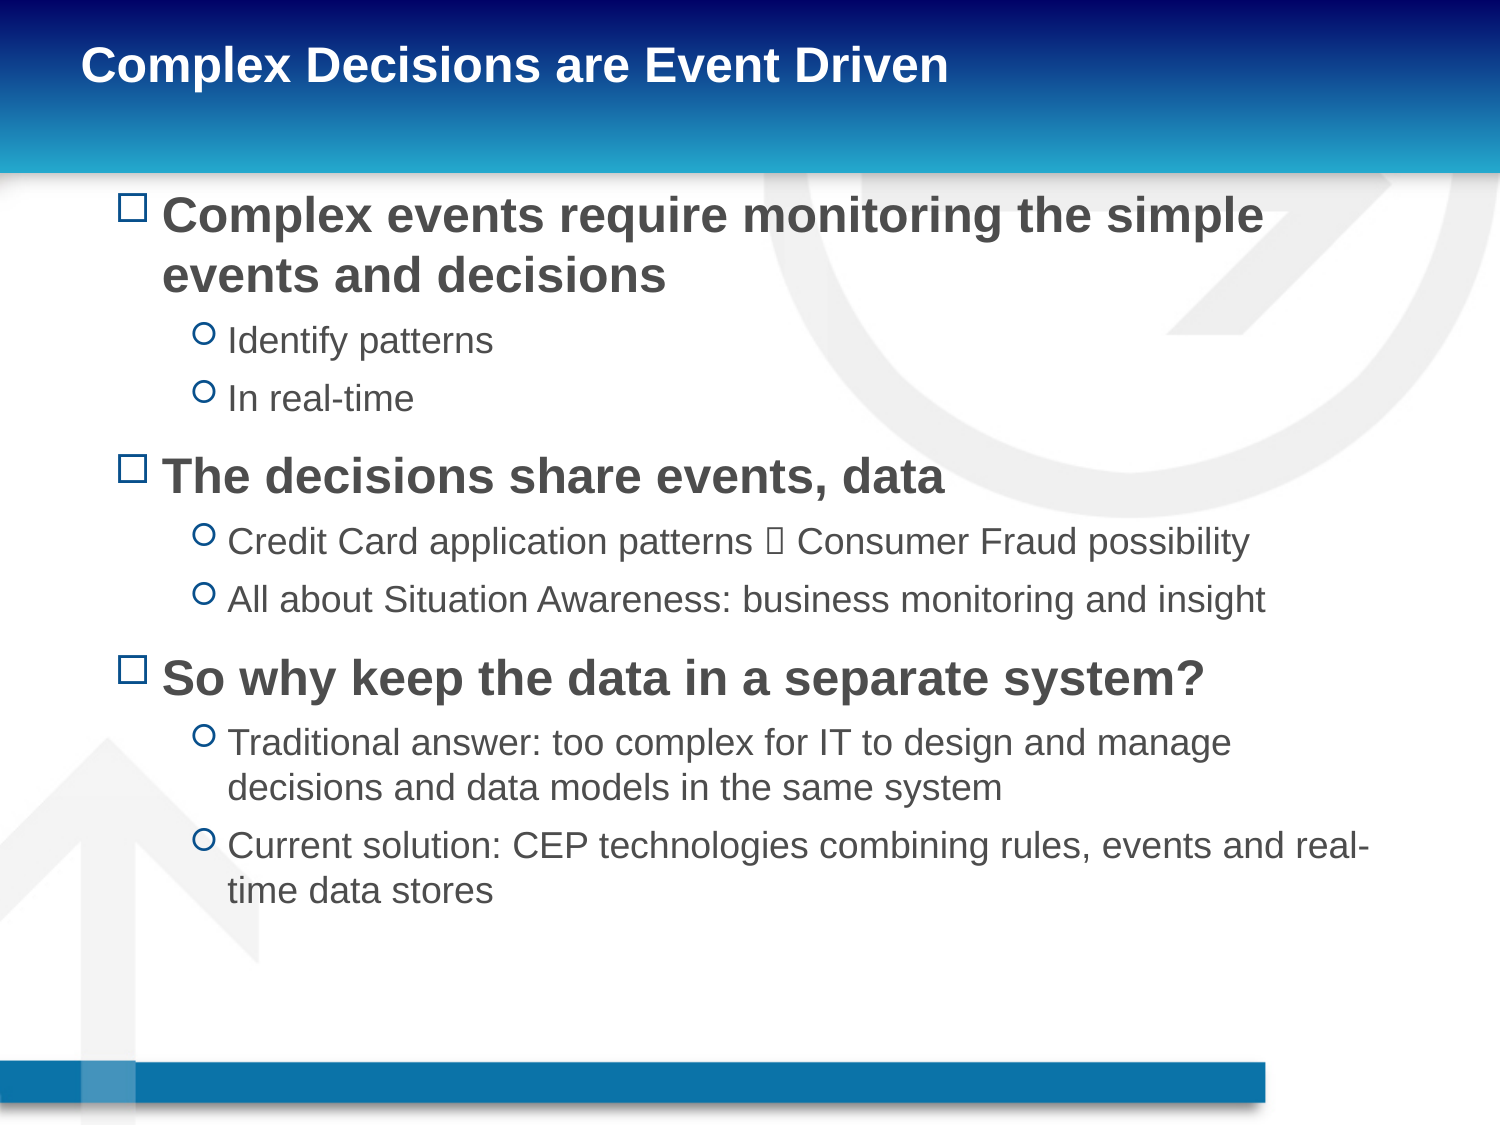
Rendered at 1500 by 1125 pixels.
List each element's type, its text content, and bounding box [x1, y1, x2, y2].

title Complex Decisions are Event Driven [65, 13, 1348, 102]
list Complex events require monitoring the simple events and decisions Identify patterns In real-time The decisions share events, data Credit Card application patterns  Consumer Fraud possibility All about Situation Awareness: business monitoring and insight So why keep the data in a separate system? Traditional answer: too complex for IT to design and manage decisions and data models in the same system Current solution: CEP technologies combining rules, events and real-time data stores [99, 174, 1421, 1026]
picture [0, 173, 1500, 1125]
